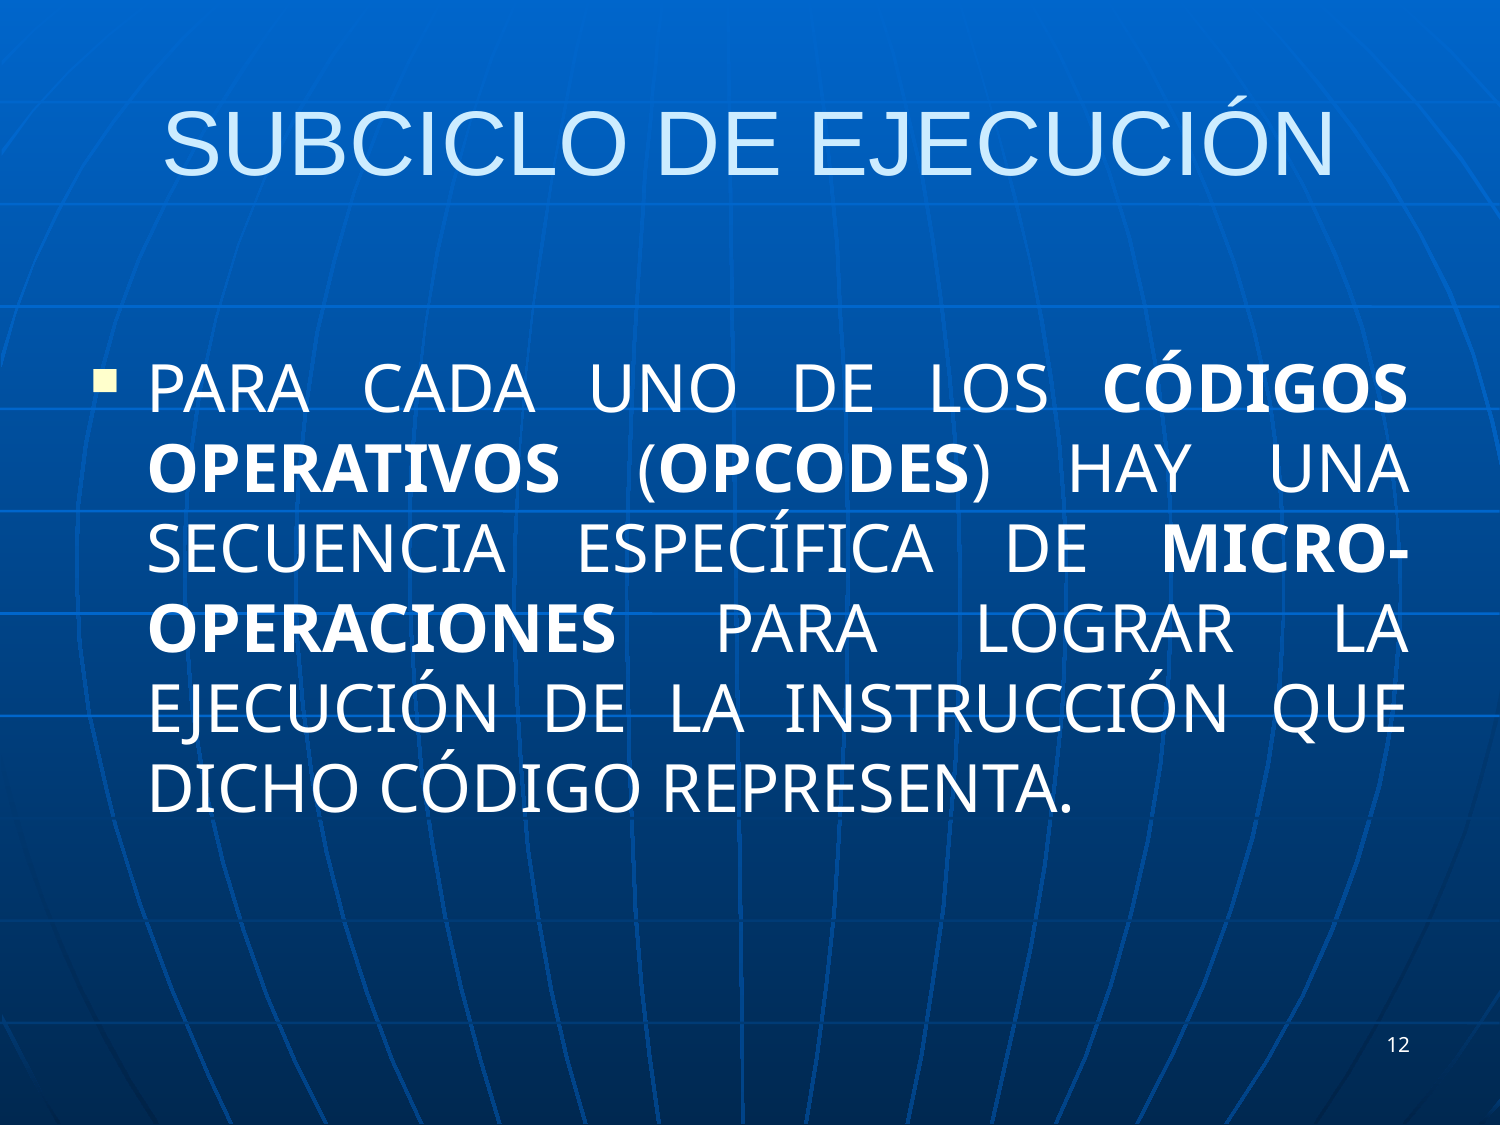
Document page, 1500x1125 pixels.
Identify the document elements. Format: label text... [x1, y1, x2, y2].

list PARA CADA UNO DE LOS CÓDIGOS OPERATIVOS (OPCODES) HAY UNA SECUENCIA ESPECÍFICA DE MICRO-OPERACIONES PARA LOGRAR LA EJECUCIÓN DE LA INSTRUCCIÓN QUE DICHO CÓDIGO REPRESENTA. [74, 337, 1426, 1006]
title SUBCICLO DE EJECUCIÓN [74, 45, 1426, 233]
slide_number 12 [1074, 1023, 1426, 1100]
